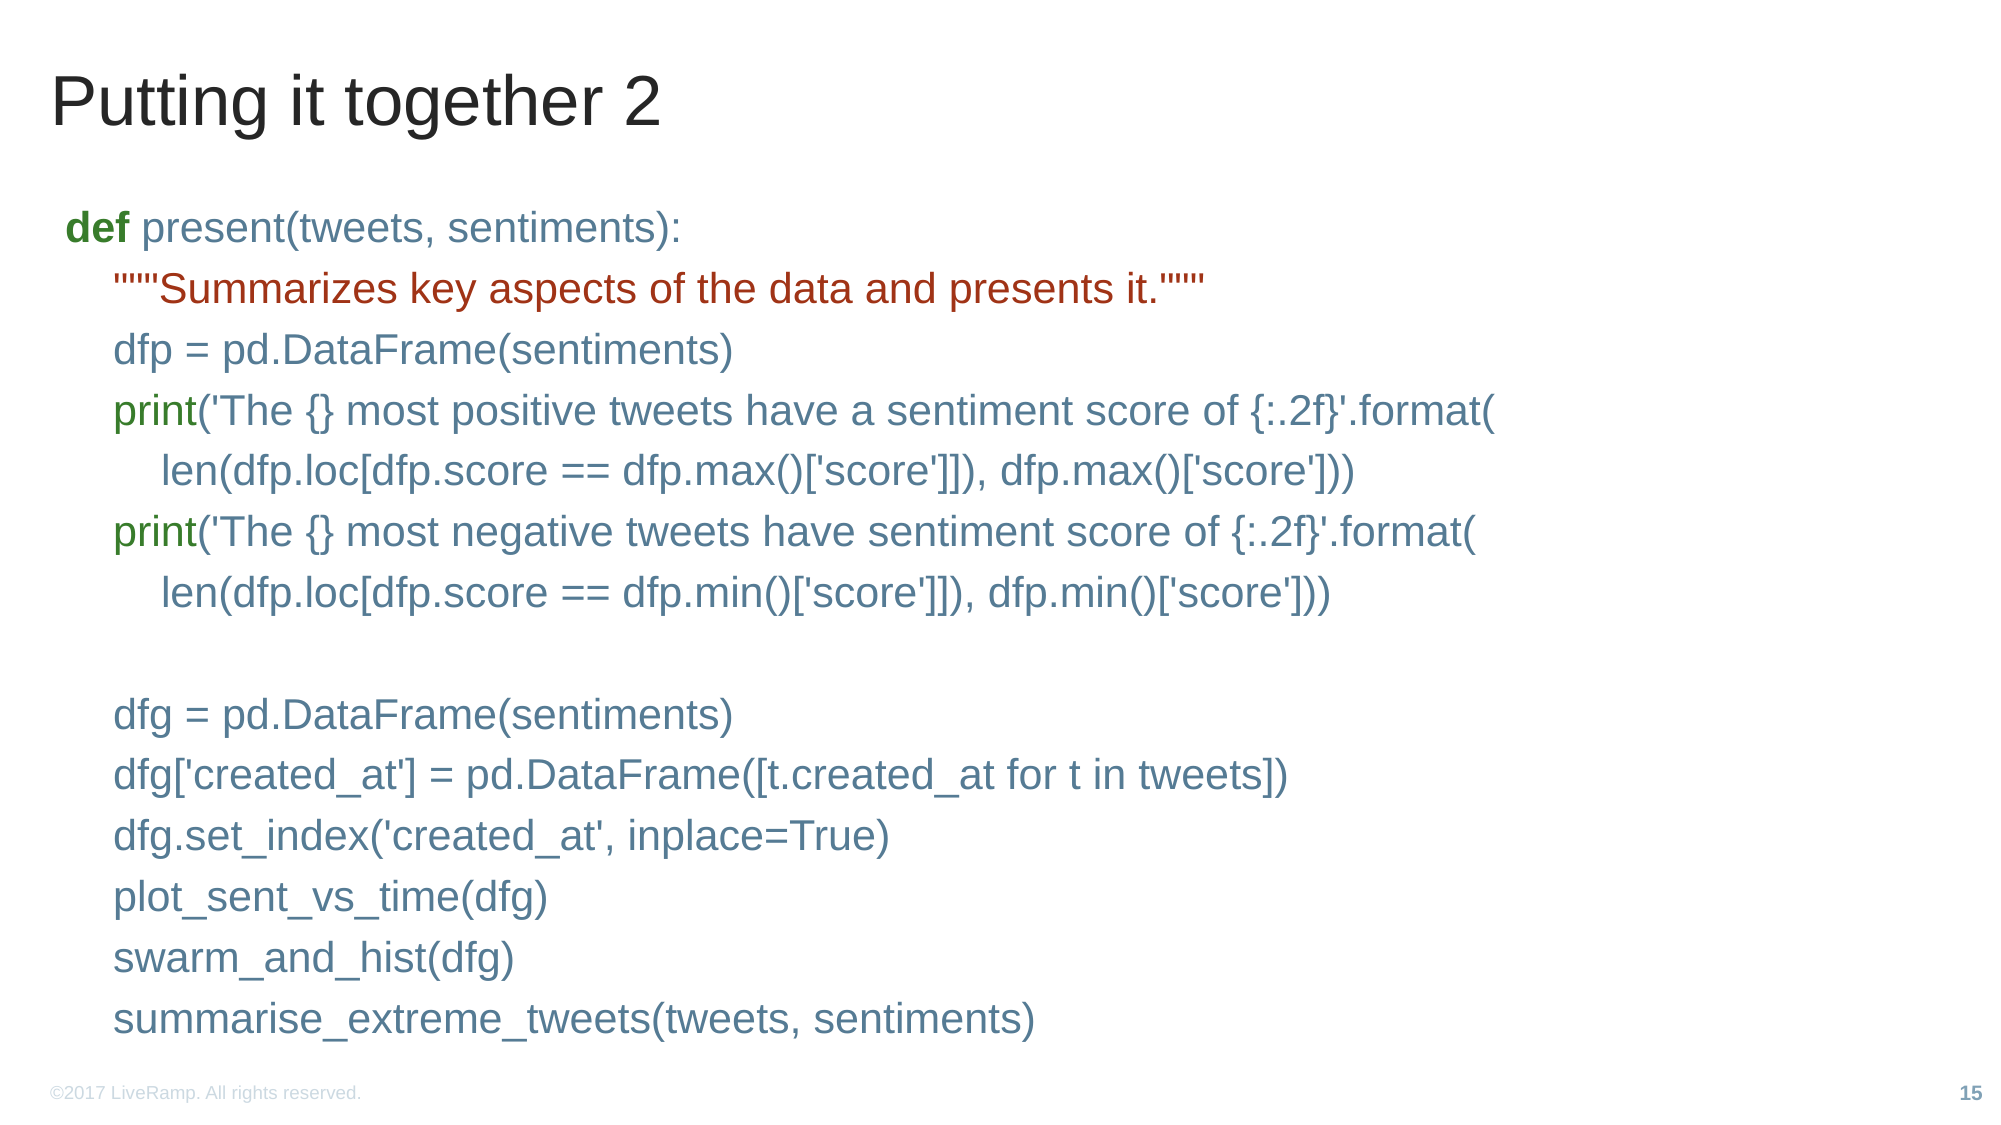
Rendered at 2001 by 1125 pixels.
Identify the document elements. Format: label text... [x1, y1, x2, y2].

list def present(tweets, sentiments): """Summarizes key aspects of the data and presents it.""" dfp = pd.DataFrame(sentiments) print('The {} most positive tweets have a sentiment score of {:.2f}'.format( len(dfp.loc[dfp.score == dfp.max()['score']]), dfp.max()['score'])) print('The {} most negative tweets have sentiment score of {:.2f}'.format( len(dfp.loc[dfp.score == dfp.min()['score']]), dfp.min()['score'])) dfg = pd.DataFrame(sentiments) dfg['created_at'] = pd.DataFrame([t.created_at for t in tweets]) dfg.set_index('created_at', inplace=True) plot_sent_vs_time(dfg) swarm_and_hist(dfg) summarise_extreme_tweets(tweets, sentiments) [50, 191, 1950, 1059]
slide_number 15 [1941, 1075, 1991, 1108]
title Putting it together 2 [50, 26, 1948, 141]
